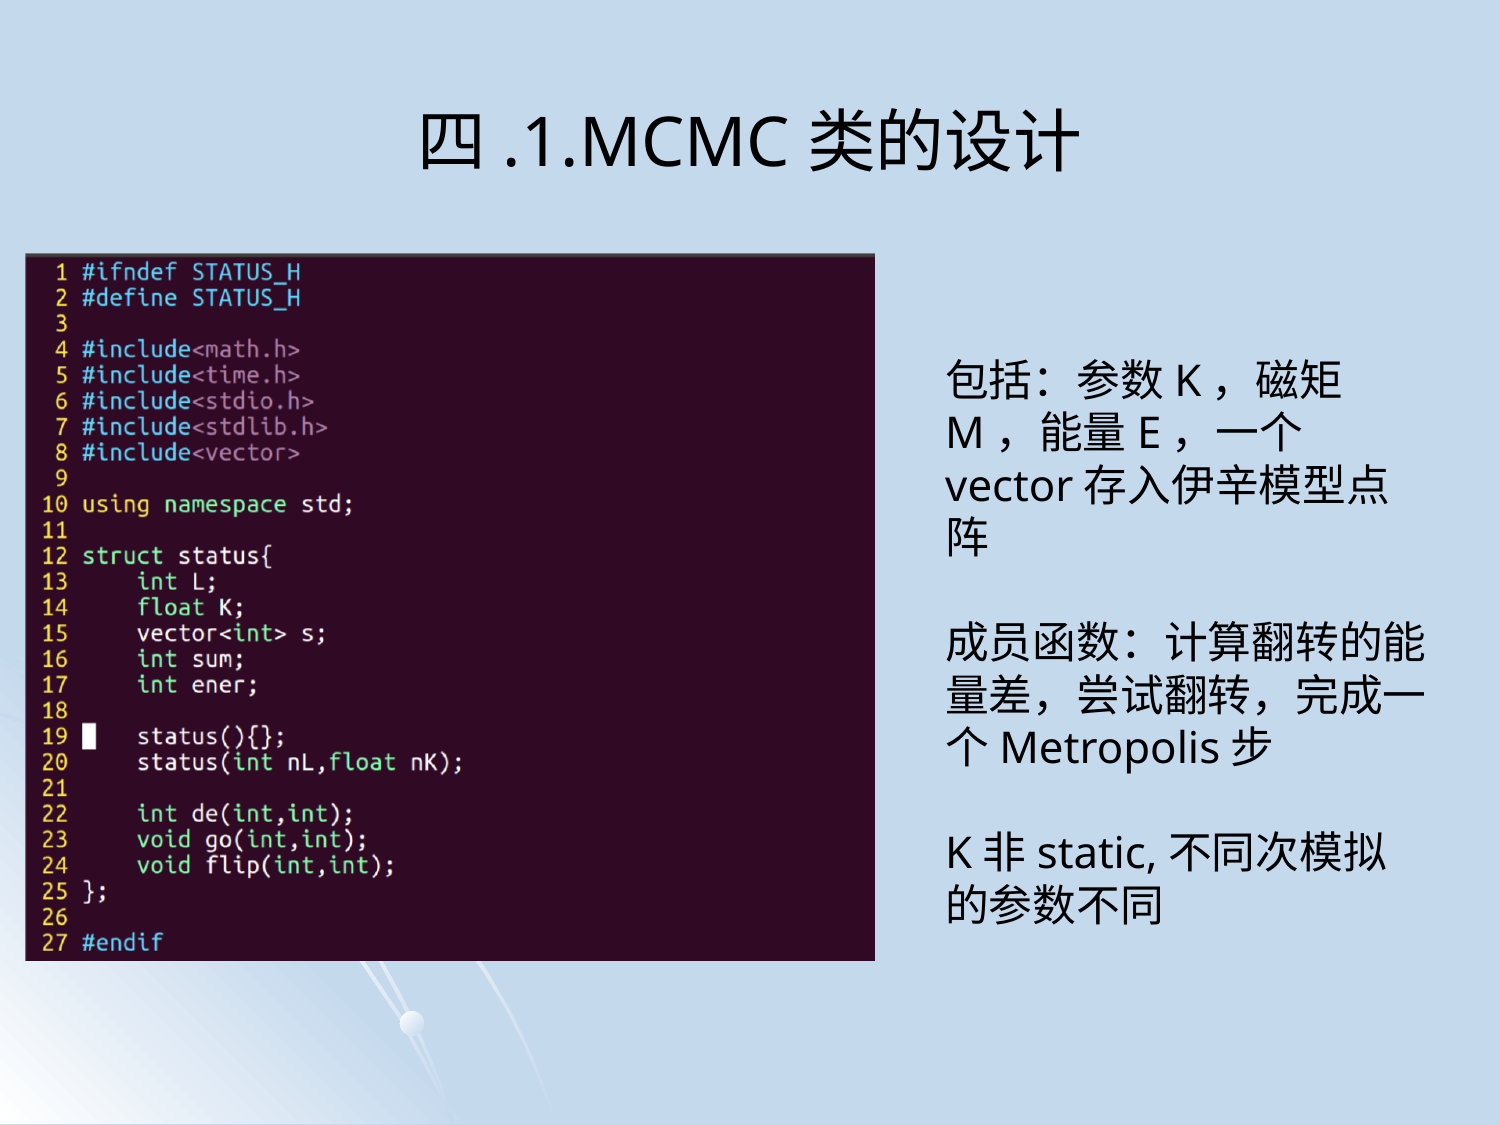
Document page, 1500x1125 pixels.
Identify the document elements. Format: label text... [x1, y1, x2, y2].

title 四.1.MCMC类的设计 [74, 45, 1426, 233]
text_box 包括：参数K，磁矩M，能量E，一个vector存入伊辛模型点阵 成员函数：计算翻转的能量差，尝试翻转，完成一个Metropolis步 K非static,不同次模拟的参数不同 [930, 345, 1443, 938]
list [25, 252, 875, 962]
